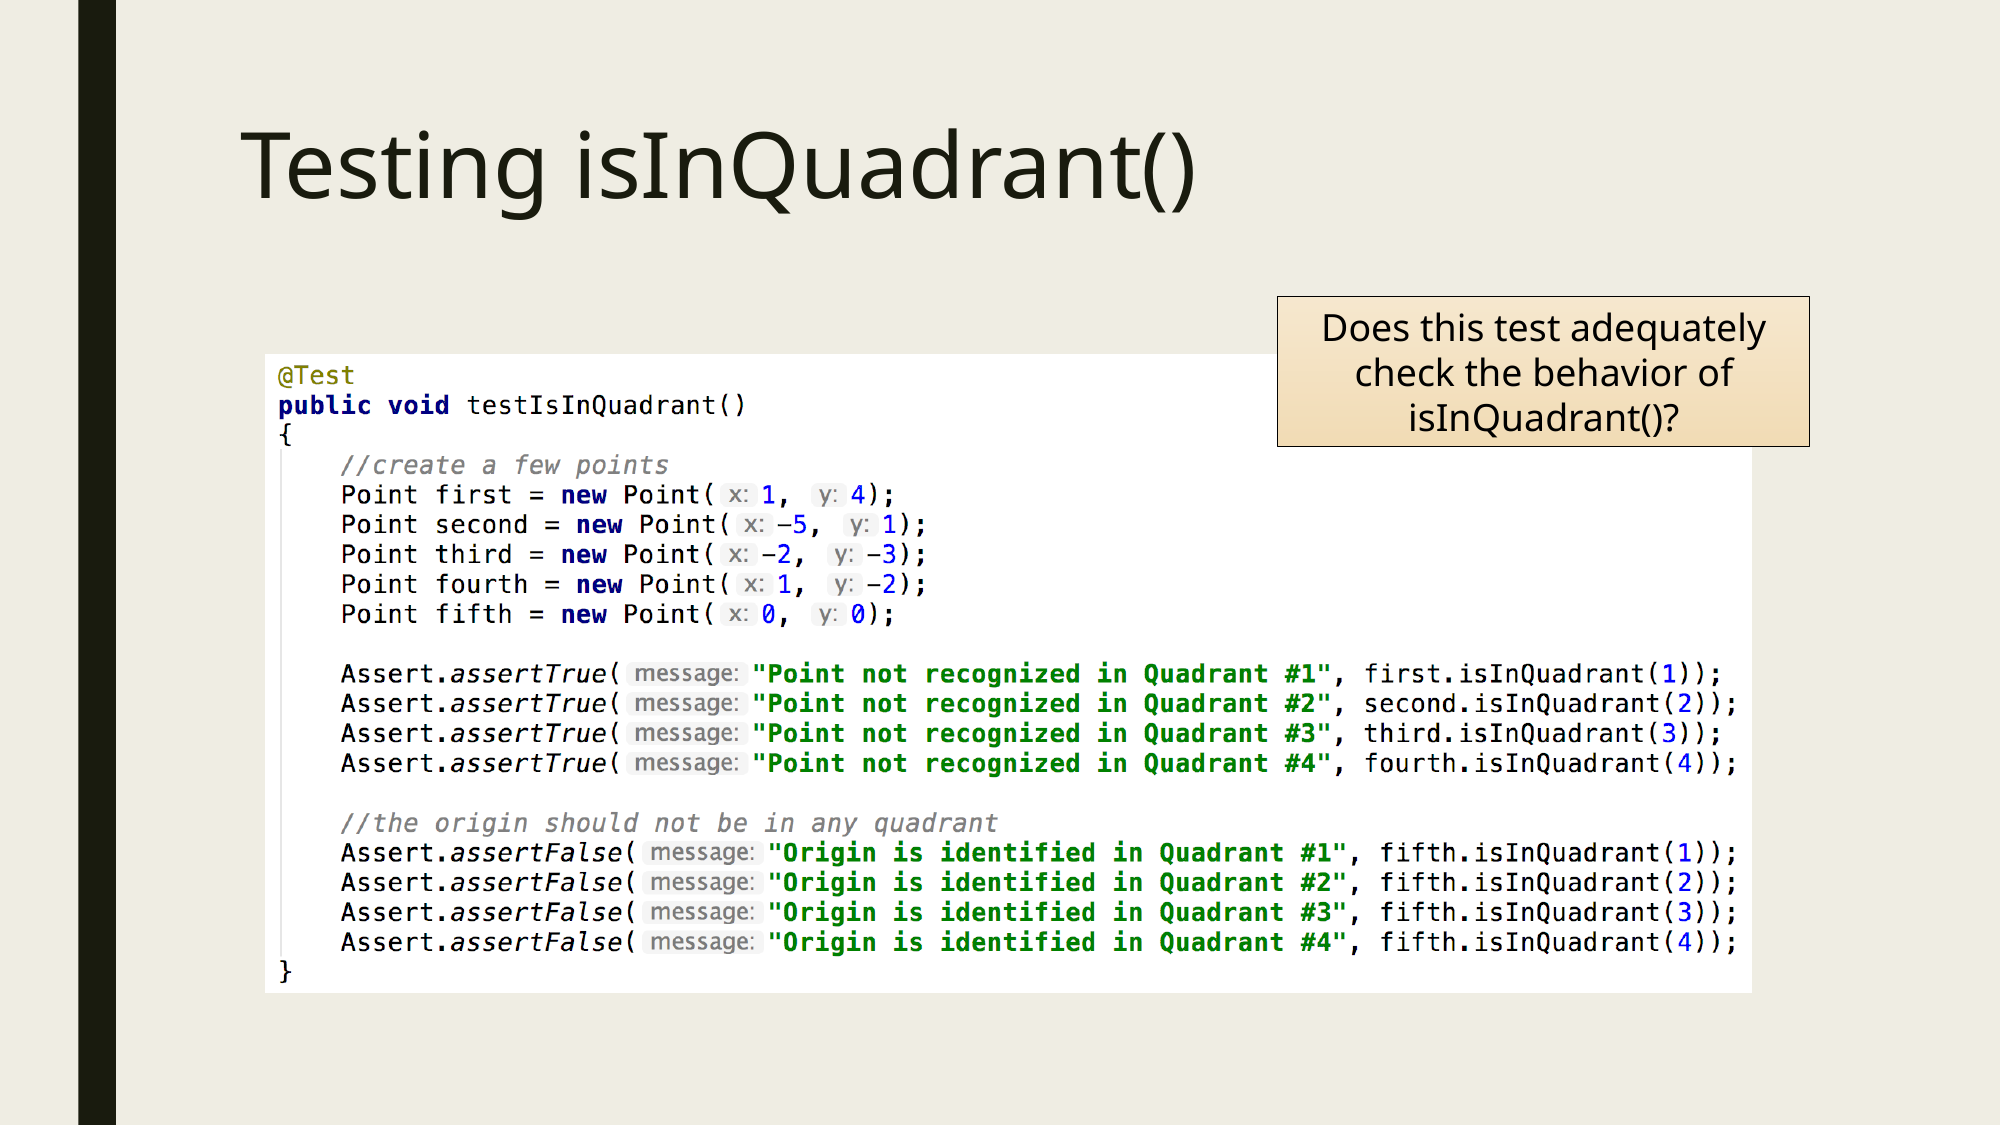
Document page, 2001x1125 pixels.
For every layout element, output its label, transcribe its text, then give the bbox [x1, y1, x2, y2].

title Testing isInQuadrant() [225, 112, 1800, 357]
text_box Does this test adequately check the behavior of isInQuadrant()? [1277, 296, 1810, 447]
picture [265, 354, 1752, 993]
